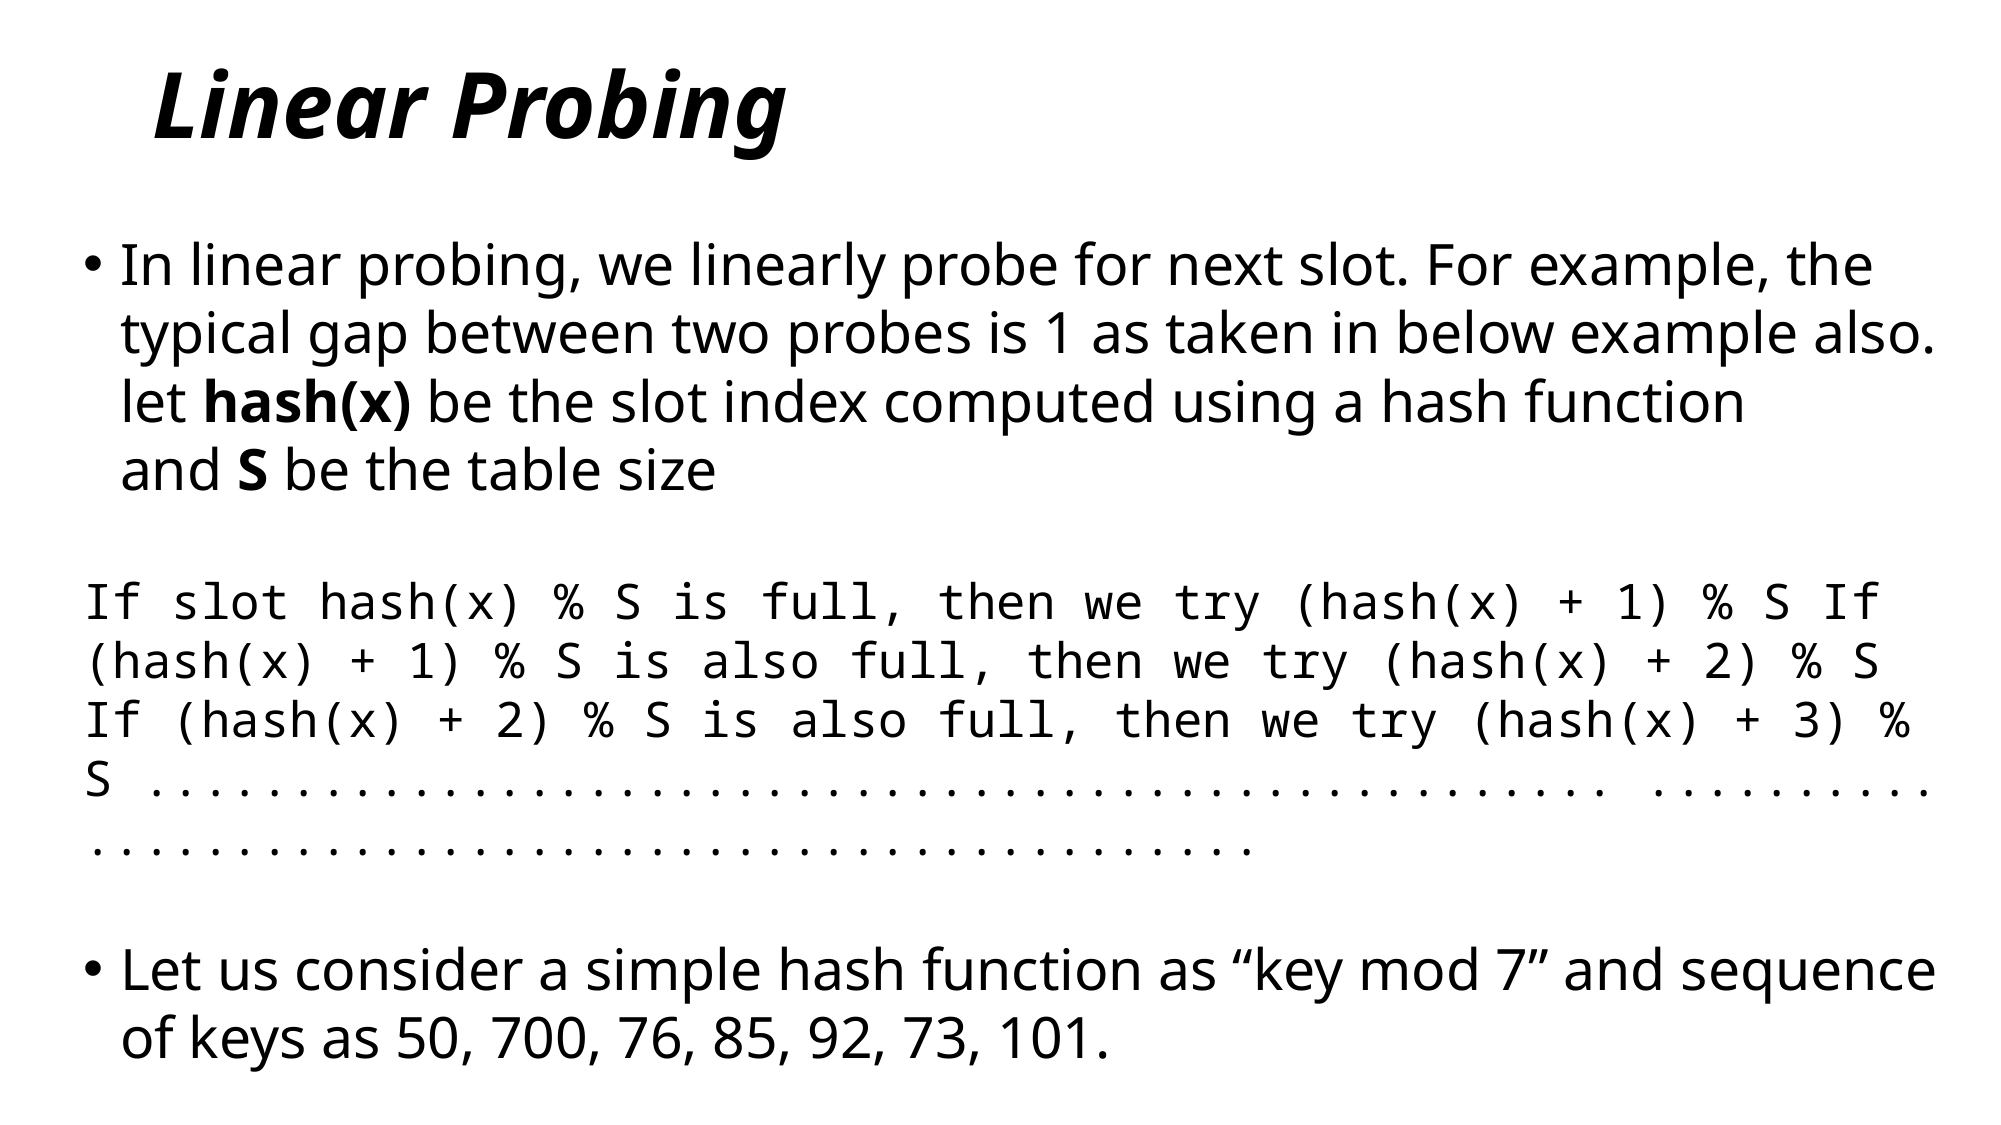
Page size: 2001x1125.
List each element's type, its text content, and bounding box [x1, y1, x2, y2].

list In linear probing, we linearly probe for next slot. For example, the typical gap between two probes is 1 as taken in below example also. let hash(x) be the slot index computed using a hash function and S be the table size If slot hash(x) % S is full, then we try (hash(x) + 1) % S If (hash(x) + 1) % S is also full, then we try (hash(x) + 2) % S If (hash(x) + 2) % S is also full, then we try (hash(x) + 3) % S .................................................. .................................................. Let us consider a simple hash function as “key mod 7” and sequence of keys as 50, 700, 76, 85, 92, 73, 101. [68, 221, 1974, 1101]
title Linear Probing [137, 0, 1863, 218]
